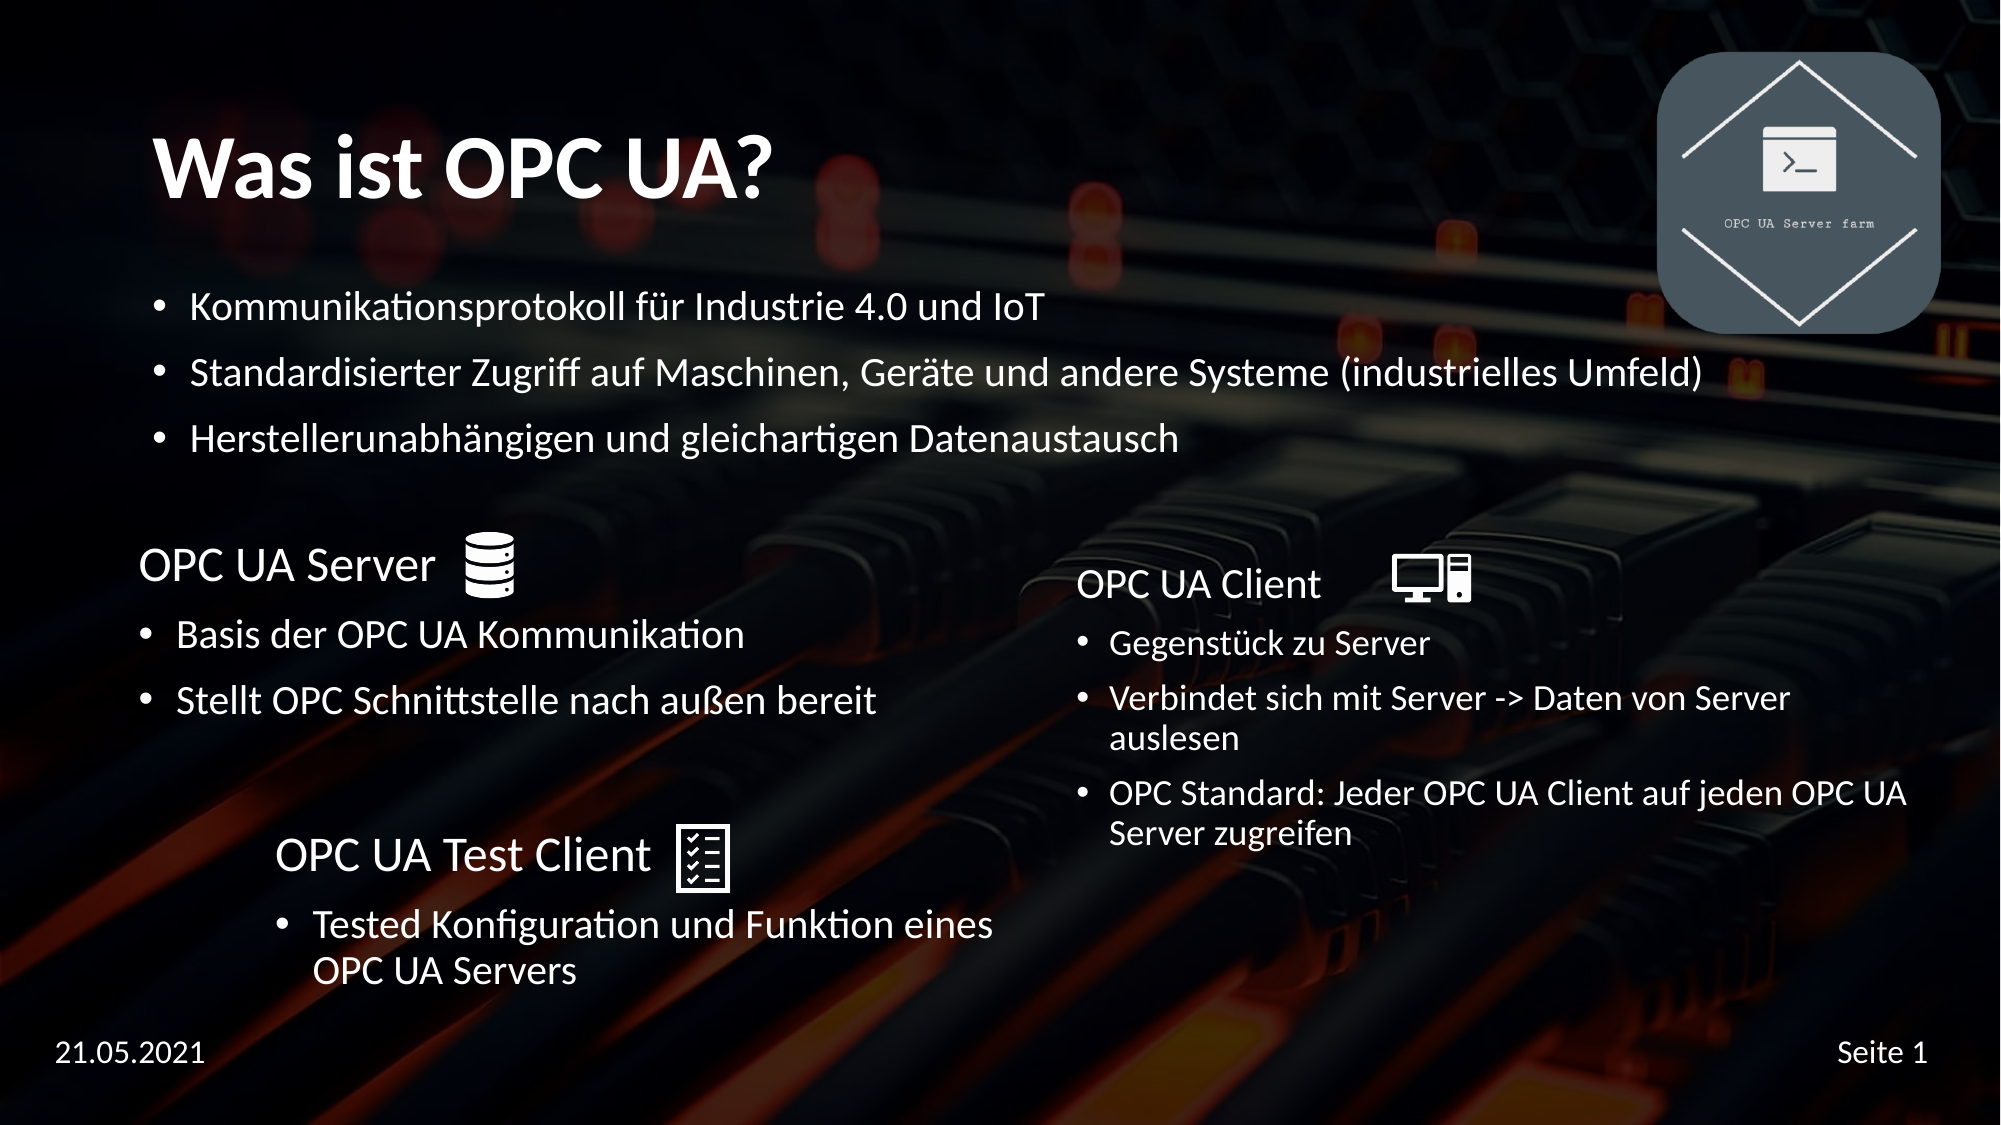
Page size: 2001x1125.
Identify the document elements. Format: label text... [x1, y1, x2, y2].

picture [1652, 48, 1944, 337]
text_box [0, 0, 2000, 1125]
picture [448, 523, 531, 607]
title Was ist OPC UA? [137, 59, 1652, 277]
picture [1390, 536, 1473, 620]
text_box OPC UA Server Basis der OPC UA Kommunikation Stellt OPC Schnittstelle nach außen bereit [123, 530, 900, 775]
text_box 21.05.2021 [39, 1027, 372, 1103]
picture [661, 817, 745, 900]
text_box OPC UA Test Client Tested Konfiguration und Funktion eines OPC UA Servers [260, 820, 1037, 1065]
text_box OPC UA Client Gegenstück zu Server Verbindet sich mit Server -> Daten von Server auslesen OPC Standard: Jeder OPC UA Client auf jeden OPC UA Server zugreifen [1061, 554, 1944, 865]
list Kommunikationsprotokoll für Industrie 4.0 und IoT Standardisierter Zugriff auf Maschinen, Geräte und andere Systeme (industrielles Umfeld) Herstellerunabhängigen und gleichartigen Datenaustausch [137, 277, 1863, 522]
text_box Seite 1 [1610, 1027, 1944, 1103]
